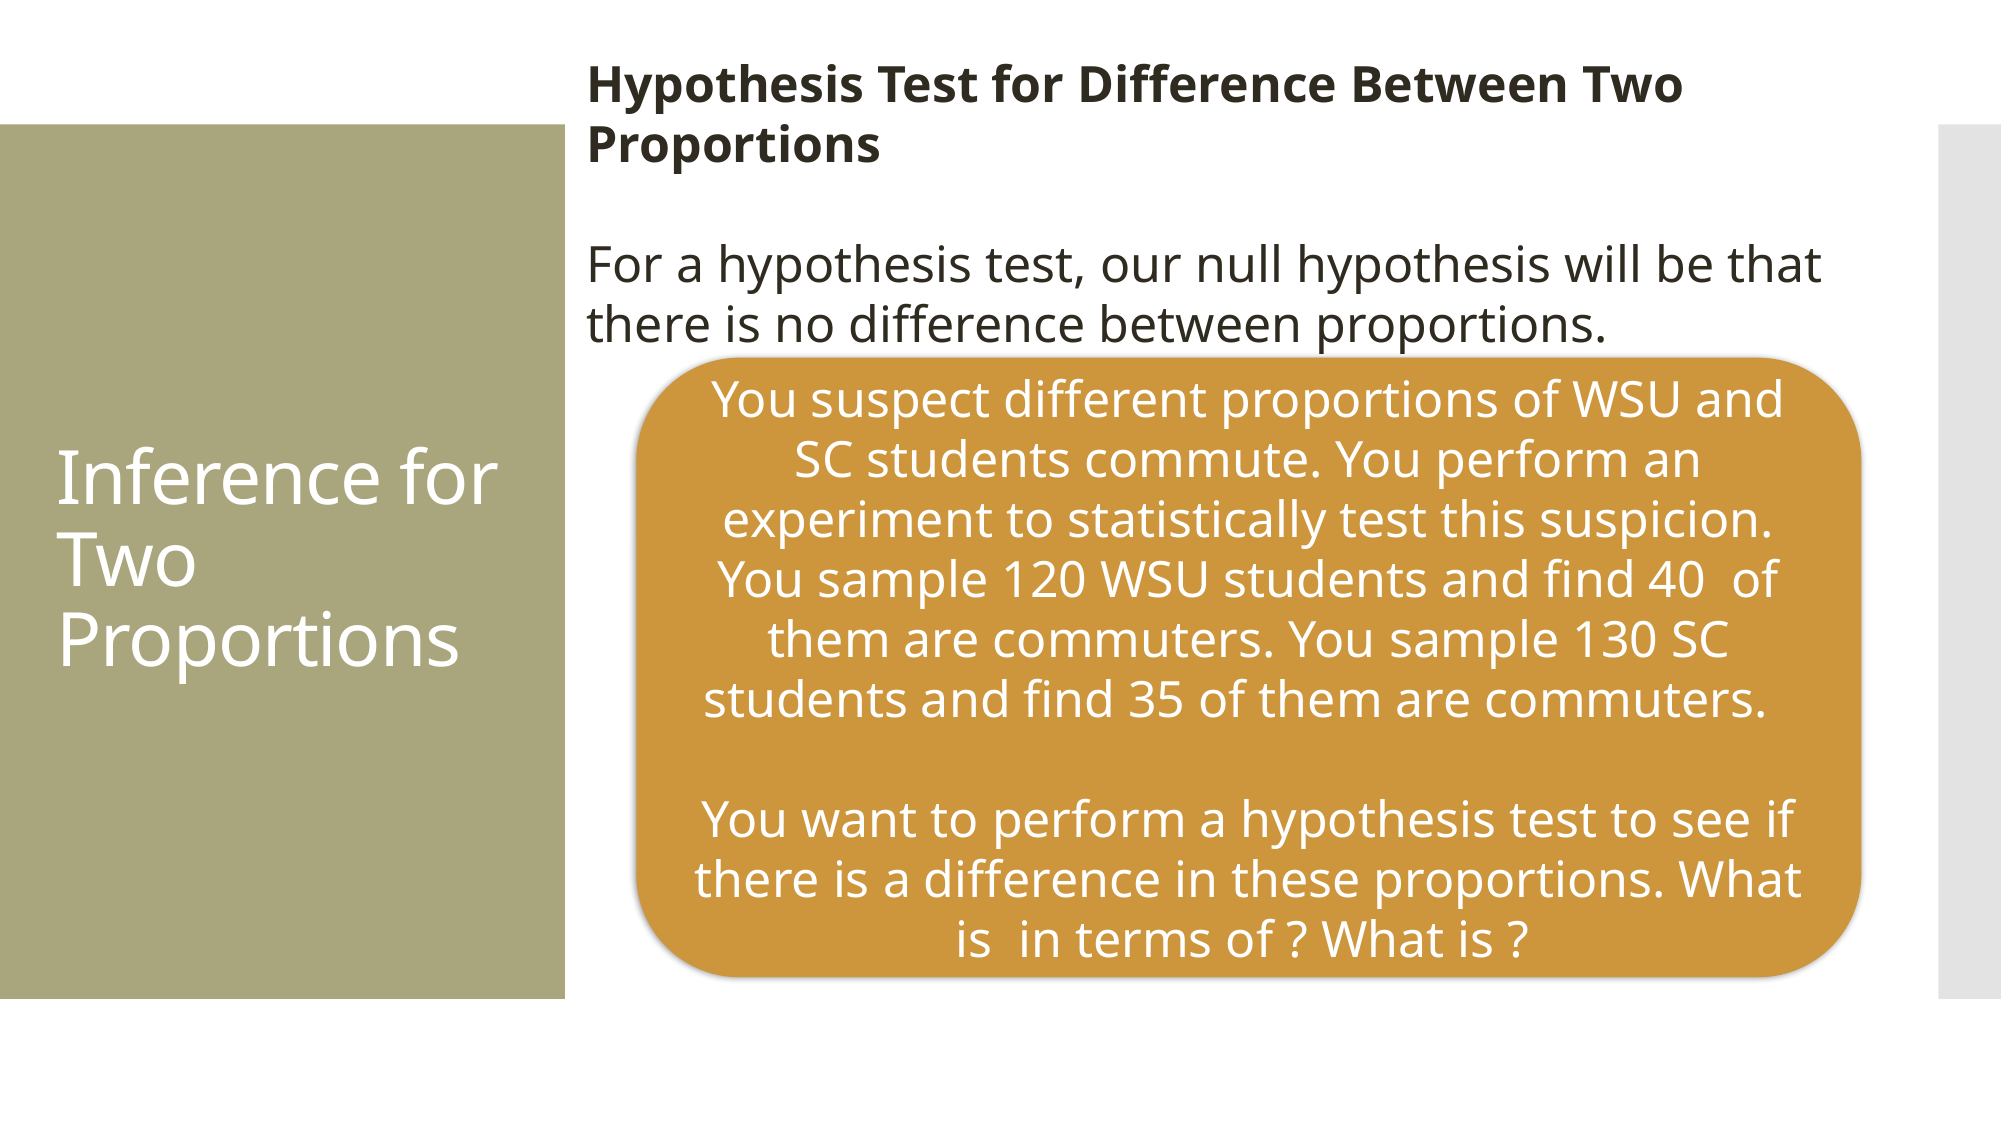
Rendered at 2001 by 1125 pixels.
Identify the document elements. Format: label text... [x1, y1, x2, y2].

text_box Hypothesis Test for Difference Between Two Proportions For a hypothesis test, our null hypothesis will be that there is no difference between proportions. [571, 45, 1959, 481]
title Inference for Two Proportions [41, 184, 525, 940]
